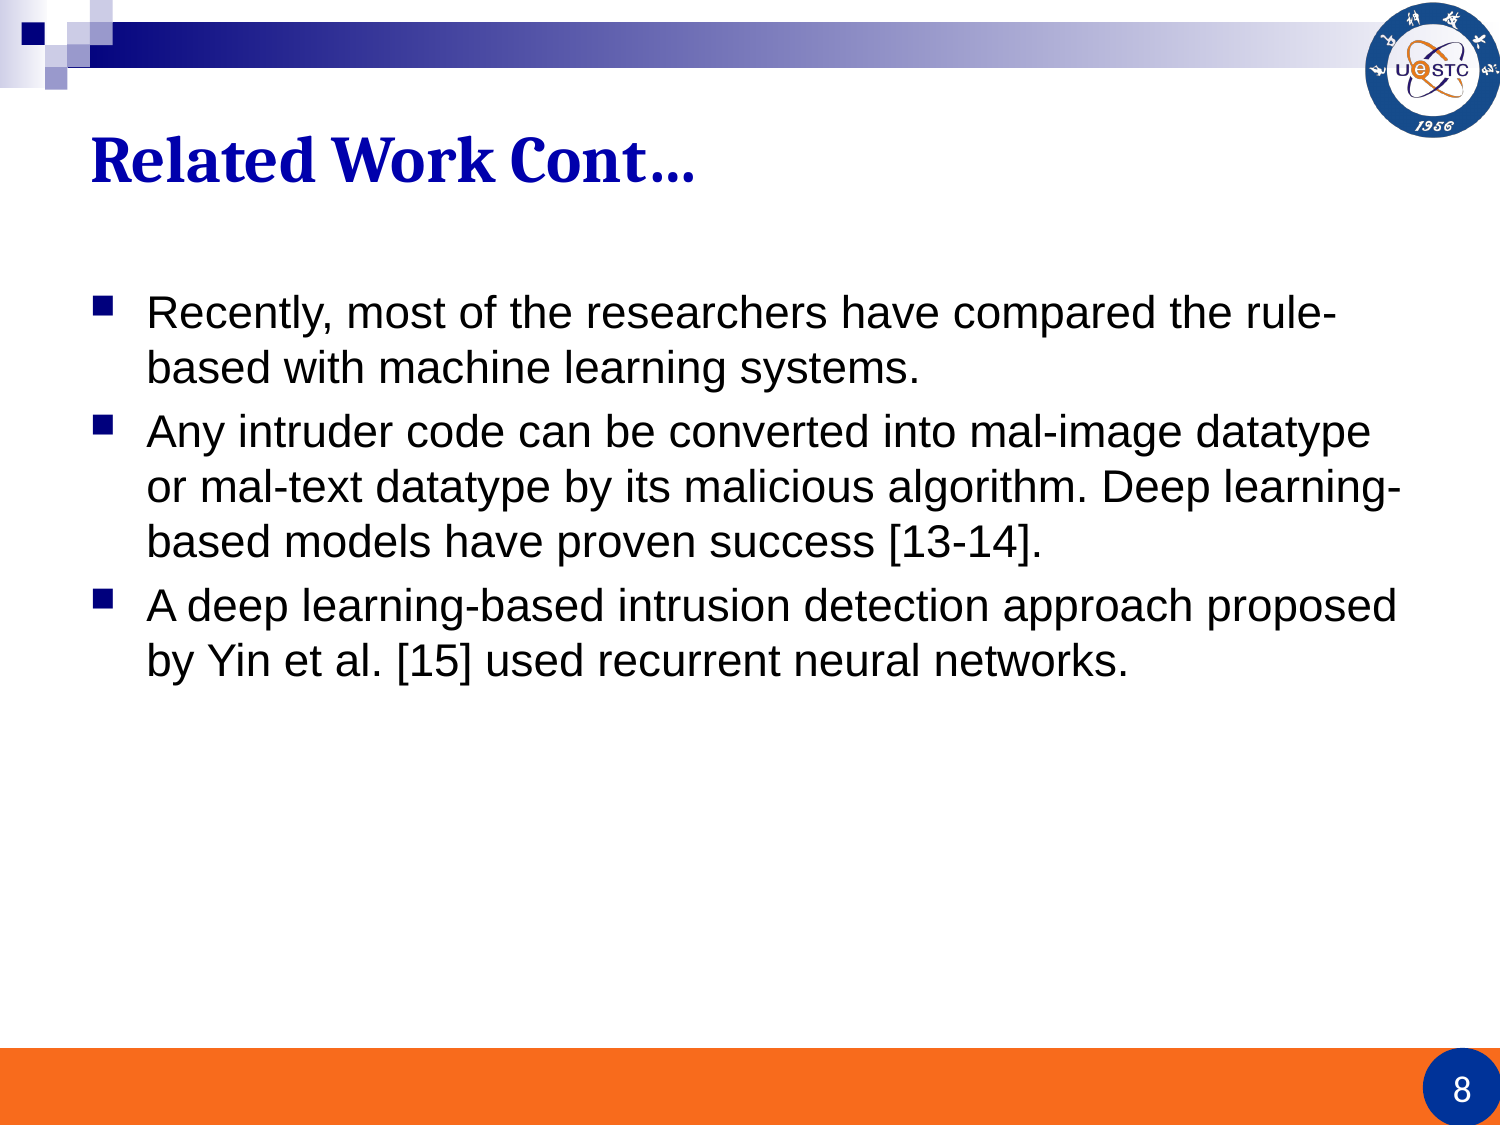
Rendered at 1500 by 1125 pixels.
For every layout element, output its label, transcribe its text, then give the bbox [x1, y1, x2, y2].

list Recently, most of the researchers have compared the rule-based with machine learning systems. Any intruder code can be converted into mal-image datatype or mal-text datatype by its malicious algorithm. Deep learning-based models have proven success [13-14]. A deep learning-based intrusion detection approach proposed by Yin et al. [15] used recurrent neural networks. [74, 274, 1426, 1038]
picture [1362, 2, 1500, 139]
title Related Work Cont… [74, 74, 1426, 238]
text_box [0, 1049, 1500, 1125]
